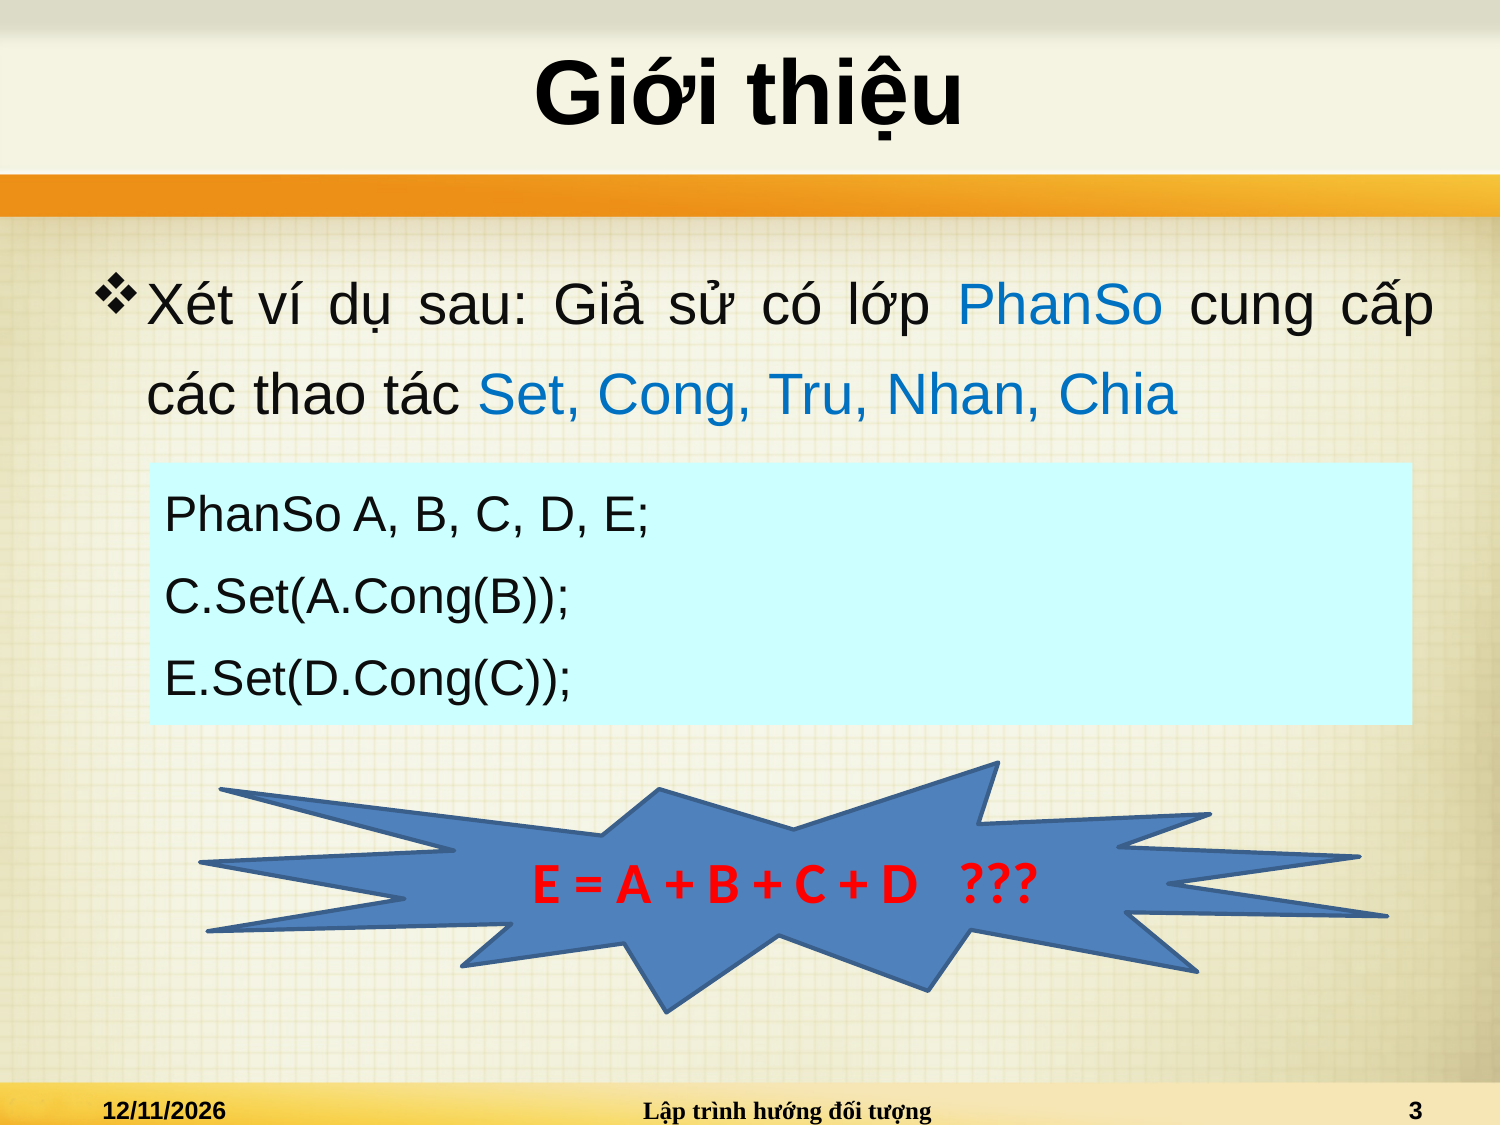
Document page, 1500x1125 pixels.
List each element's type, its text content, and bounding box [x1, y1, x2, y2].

text_box PhanSo A, B, C, D, E; C.Set(A.Cong(B)); E.Set(D.Cong(C)); [149, 462, 1413, 725]
slide_number 3 [1087, 1087, 1438, 1125]
list Xét ví dụ sau: Giả sử có lớp PhanSo cung cấp các thao tác Set, Cong, Tru, Nhan, Chia [75, 237, 1450, 1046]
picture [0, 175, 1500, 1125]
text_box E = A + B + C + D ??? [197, 760, 1390, 1015]
title Giới thiệu [0, 0, 1500, 175]
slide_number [87, 1087, 438, 1125]
footer Lập trình hướng đối tượng [549, 1087, 1025, 1125]
